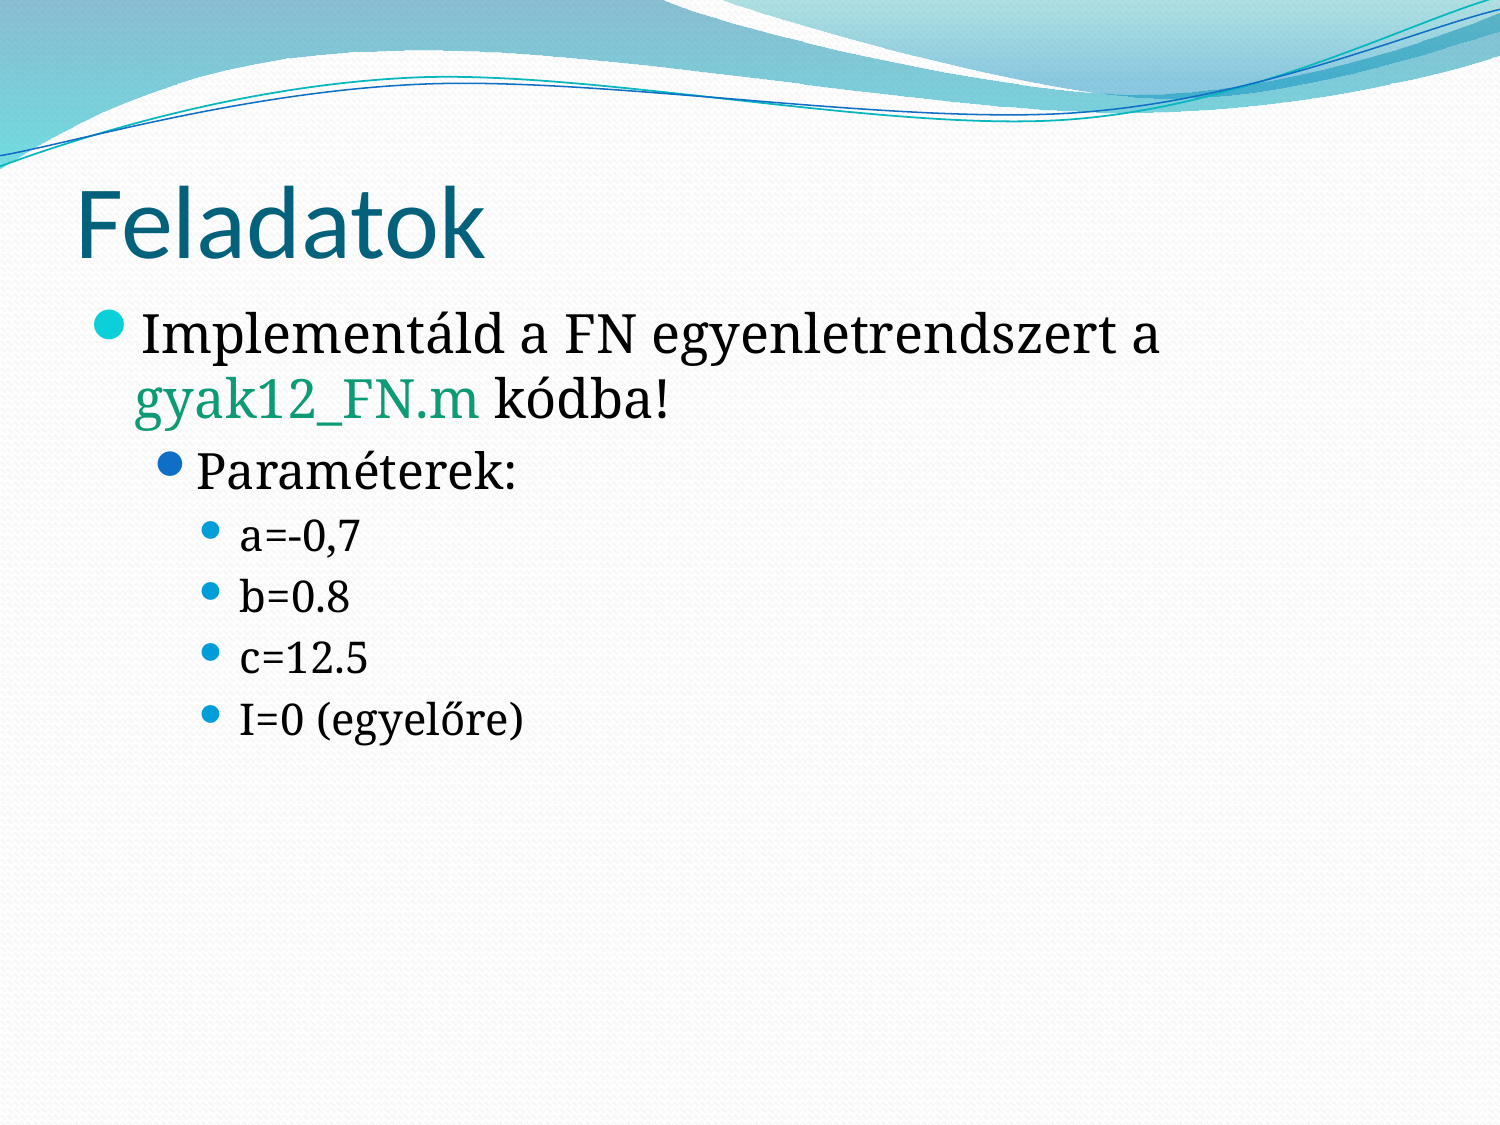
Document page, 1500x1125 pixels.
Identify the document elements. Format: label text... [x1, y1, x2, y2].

list Implementáld a FN egyenletrendszert a gyak12_FN.m kódba! Paraméterek: a=-0,7 b=0.8 c=12.5 I=0 (egyelőre) [75, 291, 1425, 1012]
title Feladatok [75, 115, 1425, 280]
